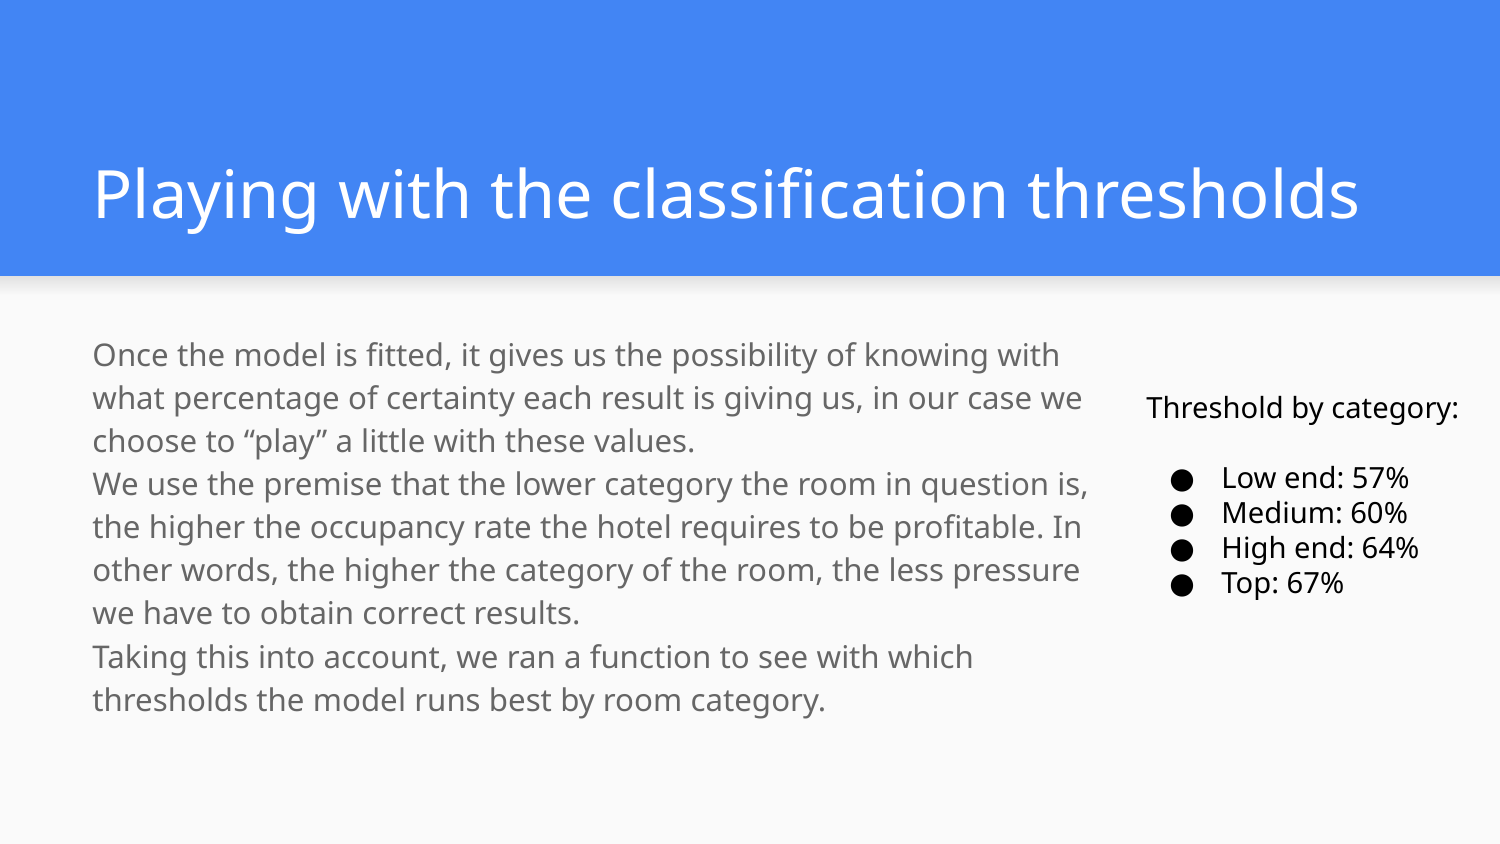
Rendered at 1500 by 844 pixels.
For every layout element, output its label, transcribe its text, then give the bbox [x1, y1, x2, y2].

list Once the model is fitted, it gives us the possibility of knowing with what percentage of certainty each result is giving us, in our case we choose to “play” a little with these values. We use the premise that the lower category the room in question is, the higher the occupancy rate the hotel requires to be profitable. In other words, the higher the category of the room, the less pressure we have to obtain correct results. Taking this into account, we ran a function to see with which thresholds the model runs best by room category. [77, 314, 1122, 760]
text_box Threshold by category: Low end: 57% Medium: 60% High end: 64% Top: 67% [1131, 374, 1490, 667]
title Playing with the classification thresholds [77, 121, 1427, 248]
